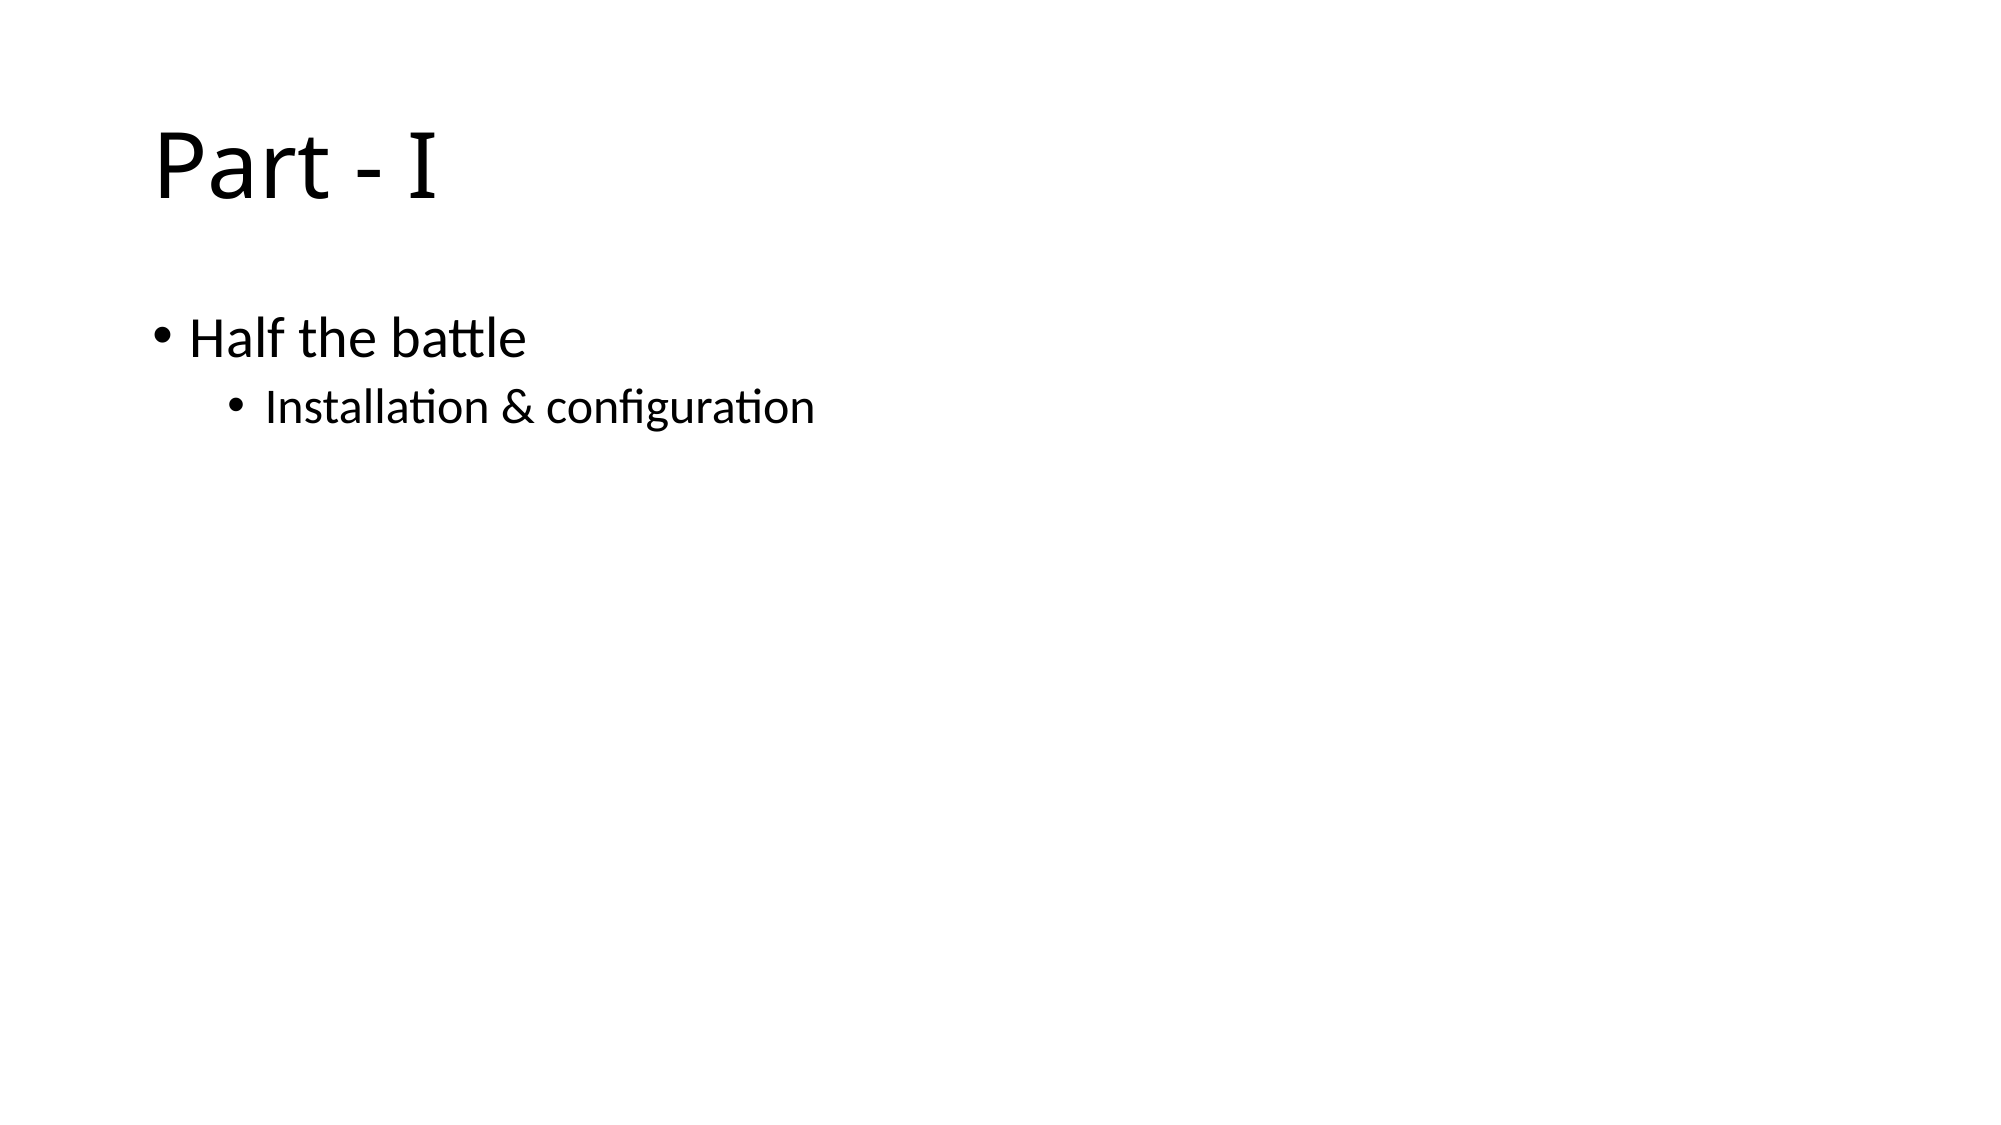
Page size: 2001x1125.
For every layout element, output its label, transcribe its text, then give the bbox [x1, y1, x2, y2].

title Part - I [137, 59, 1863, 278]
list Half the battle Installation & configuration [137, 299, 1863, 1014]
